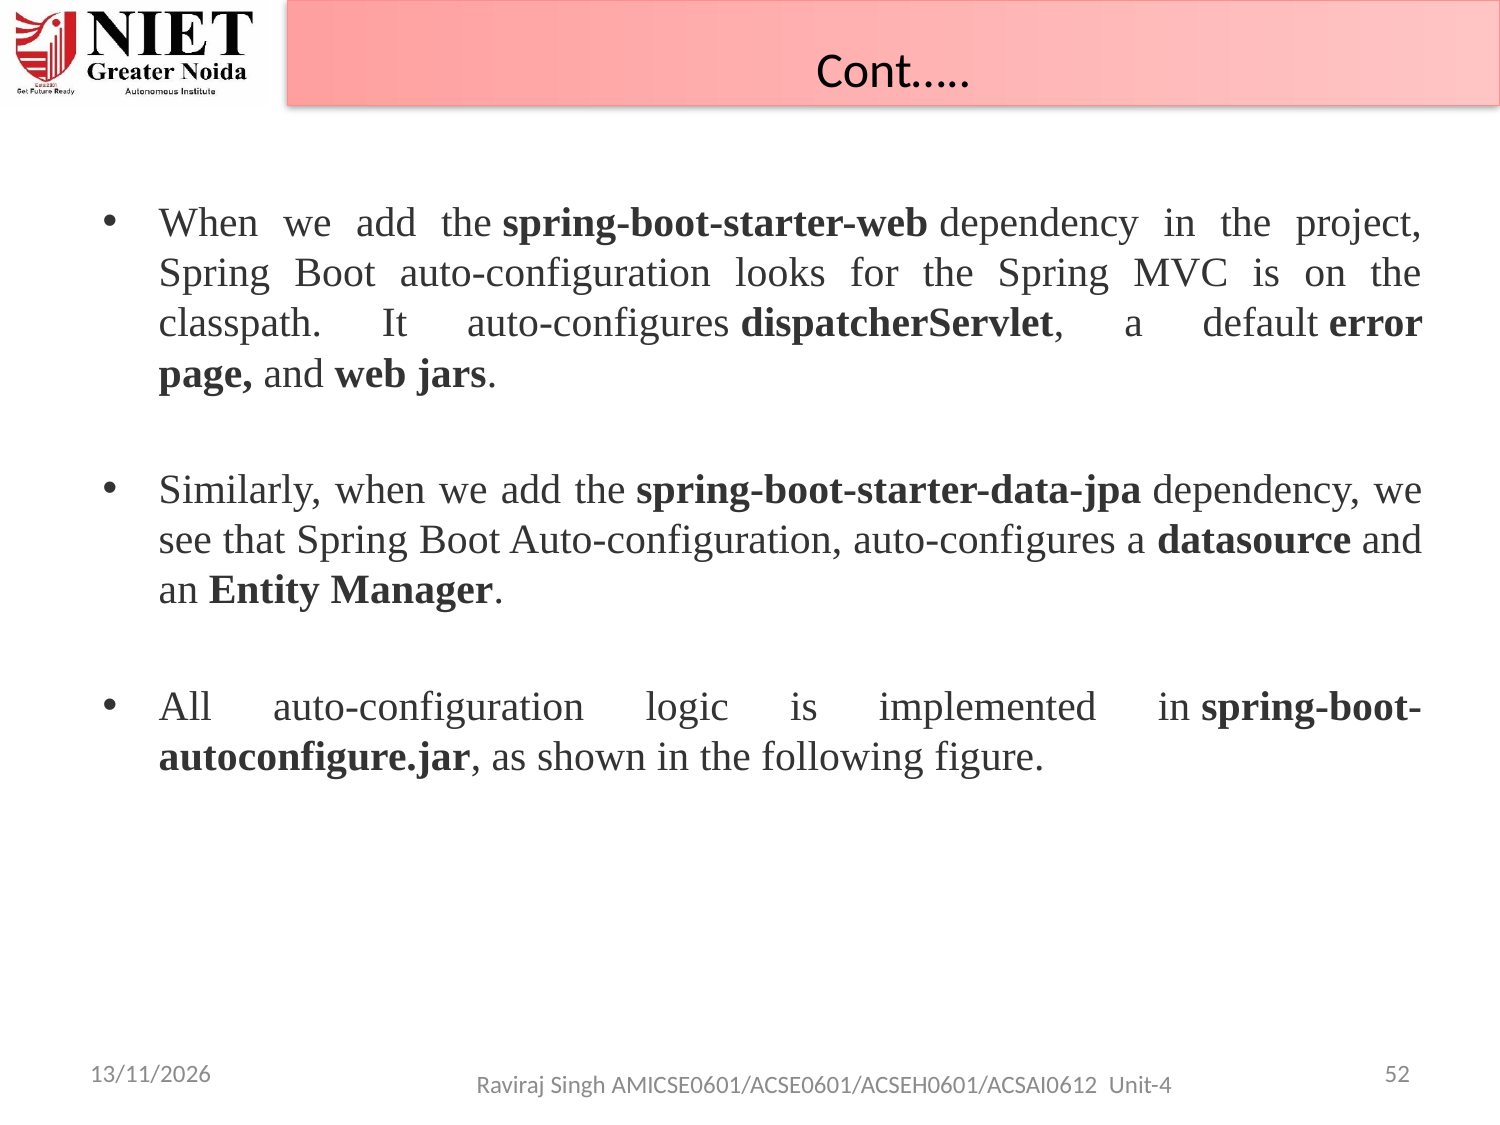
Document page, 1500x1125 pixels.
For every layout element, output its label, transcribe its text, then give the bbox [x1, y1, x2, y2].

slide_number 52 [1238, 1042, 1425, 1103]
list When we add the spring-boot-starter-web dependency in the project, Spring Boot auto-configuration looks for the Spring MVC is on the classpath. It auto-configures dispatcherServlet, a default error page, and web jars. Similarly, when we add the spring-boot-starter-data-jpa dependency, we see that Spring Boot Auto-configuration, auto-configures a datasource and an Entity Manager. All auto-configuration logic is implemented in spring-boot-autoconfigure.jar, as shown in the following figure. [87, 187, 1438, 1021]
picture [0, 0, 269, 106]
text_box Cont….. [287, 0, 1500, 106]
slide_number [75, 1042, 412, 1103]
footer Raviraj Singh AMICSE0601/ACSE0601/ACSEH0601/ACSAI0612 Unit-4 [412, 1042, 1238, 1125]
